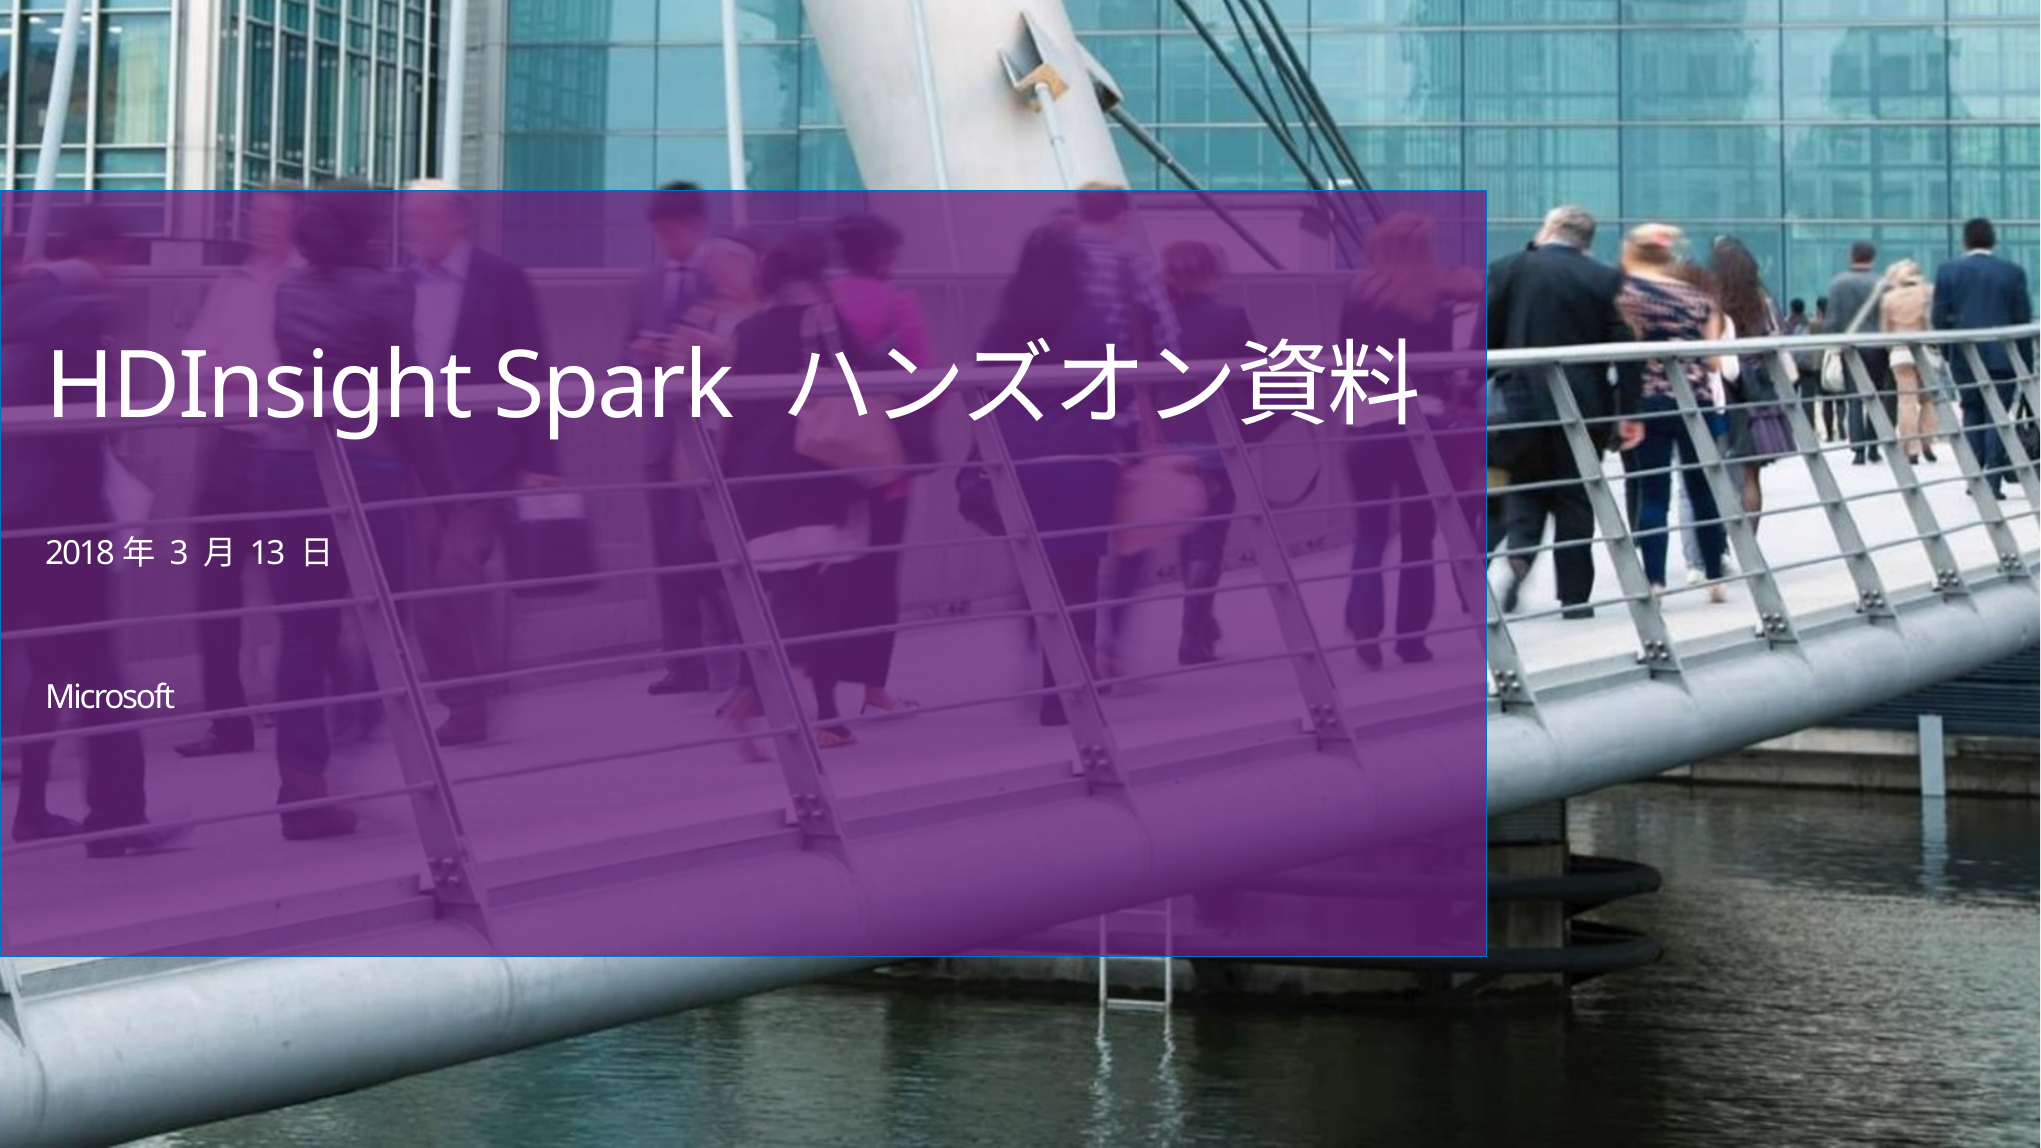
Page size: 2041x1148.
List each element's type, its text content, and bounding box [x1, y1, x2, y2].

title HDInsight Spark ハンズオン資料 2018年 3 月 13 日 Microsoft [0, 190, 1487, 957]
picture [0, 0, 2041, 1148]
